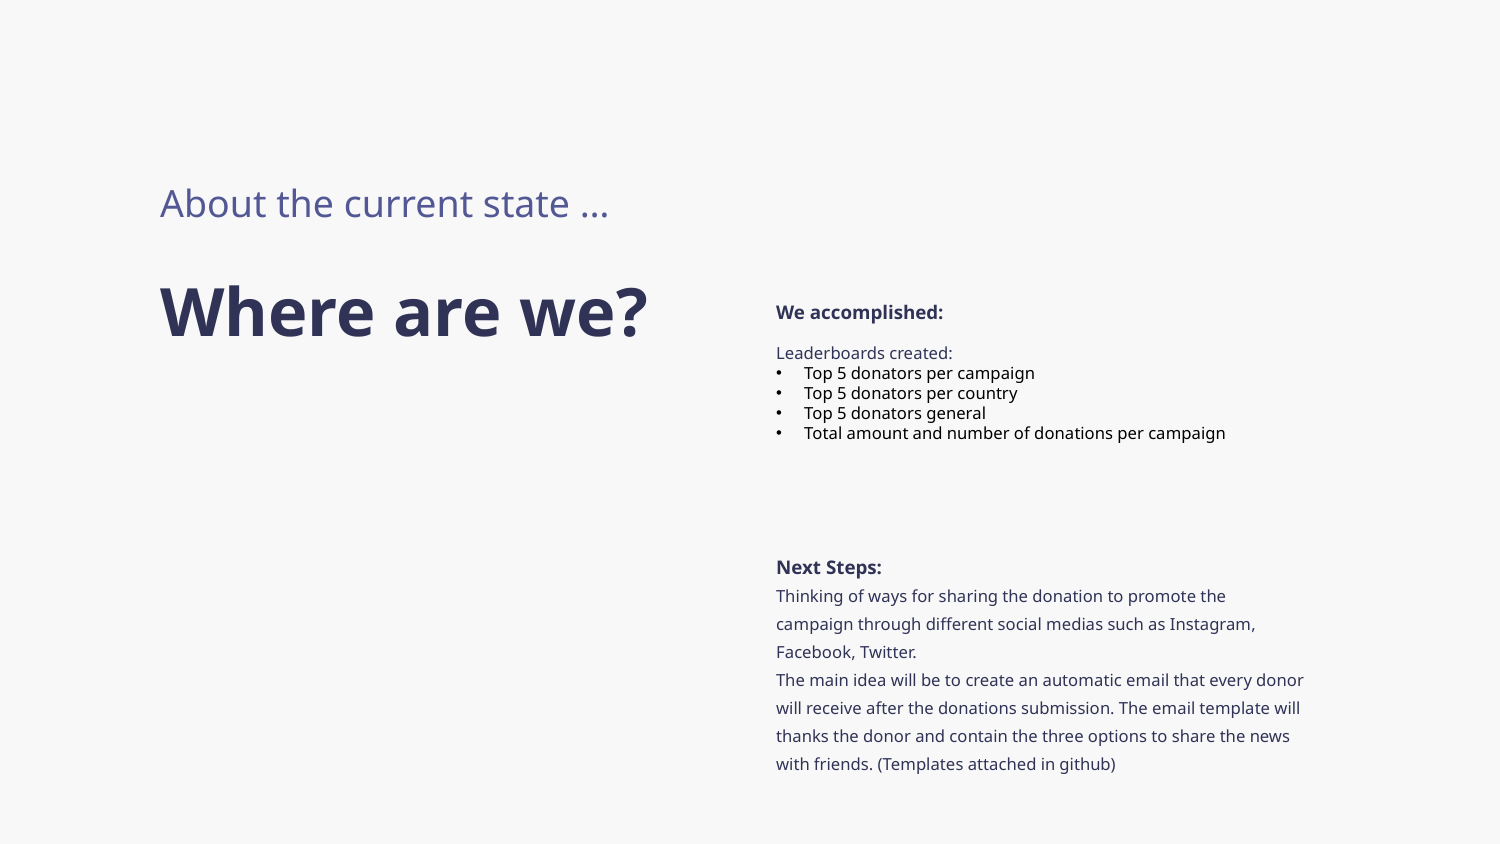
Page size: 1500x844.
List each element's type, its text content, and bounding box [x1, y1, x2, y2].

text_box About the current state … [145, 142, 718, 204]
text_box Where are we? [145, 255, 680, 467]
text_box We accomplished: Leaderboards created: Top 5 donators per campaign Top 5 donators per country Top 5 donators general Total amount and number of donations per campaign Next Steps: Thinking of ways for sharing the donation to promote the campaign through different social medias such as Instagram, Facebook, Twitter. The main idea will be to create an automatic email that every donor will receive after the donations submission. The email template will thanks the donor and contain the three options to share the news with friends. (Templates attached in github) [760, 276, 1322, 842]
